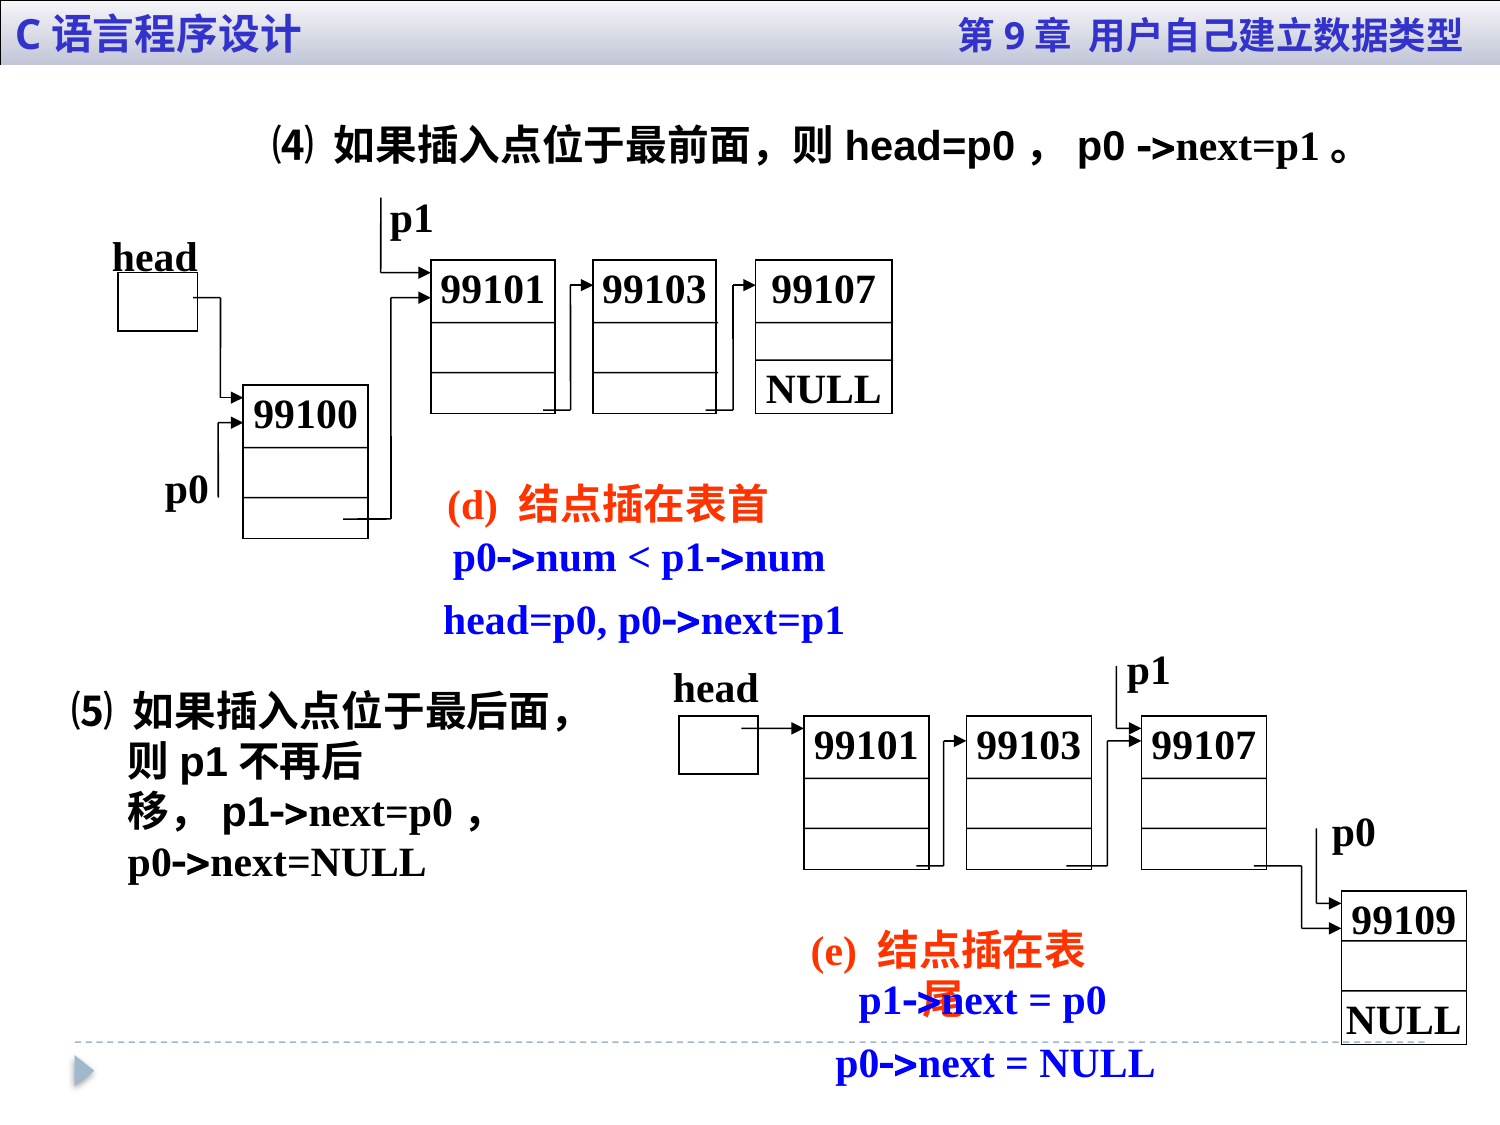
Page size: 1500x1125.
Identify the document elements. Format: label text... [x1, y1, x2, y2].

text_box C语言程序设计 第9章 用户自己建立数据类型 [0, 0, 1500, 65]
text_box ⑷ 如果插入点位于最前面，则head=p0，p0 next=p1。 [107, 111, 1413, 193]
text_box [653, 640, 1467, 1094]
text_box ⑸ 如果插入点位于最后面，则p1不再后移，p1next=p0， p0next=NULL [56, 677, 633, 899]
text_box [92, 197, 894, 651]
